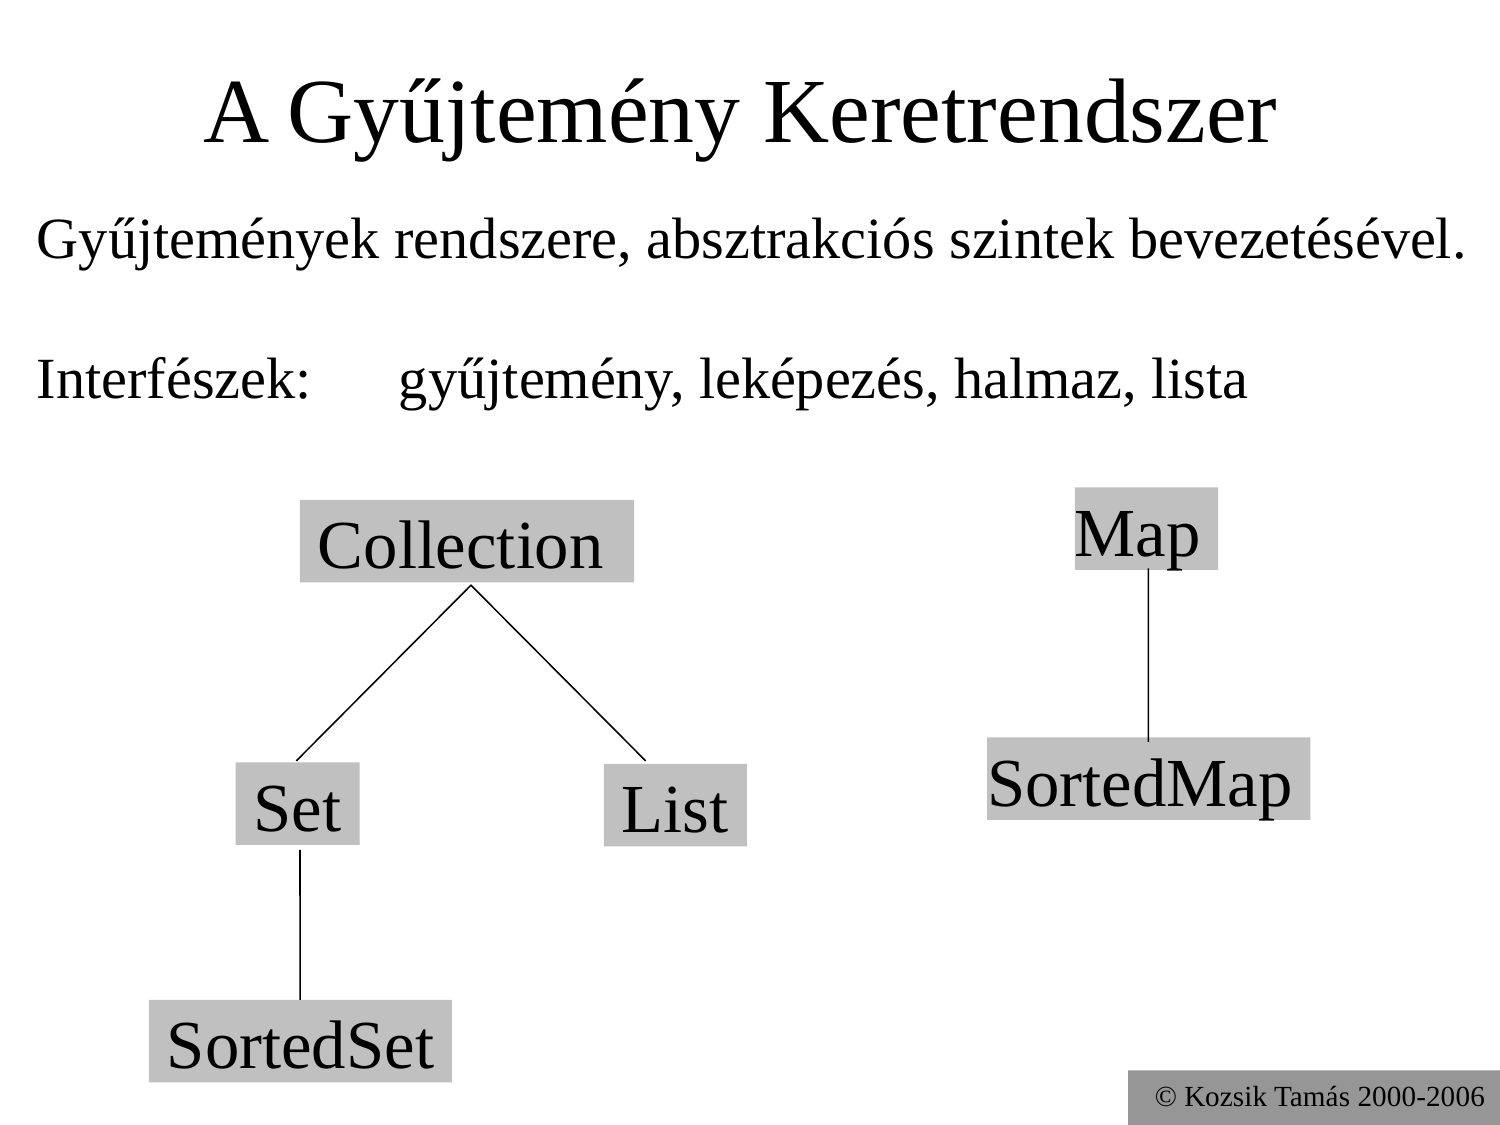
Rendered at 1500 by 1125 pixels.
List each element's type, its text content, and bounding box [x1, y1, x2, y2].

text_box Collection [299, 499, 635, 583]
text_box Map [1074, 487, 1219, 570]
text_box List [603, 763, 747, 847]
text_box SortedMap [987, 737, 1311, 820]
text_box SortedSet [148, 999, 452, 1083]
title A Gyűjtemény Keretrendszer [100, 30, 1382, 182]
text_box Set [235, 762, 360, 845]
text_box Gyűjtemények rendszere, absztrakciós szintek bevezetésével. Interfészek: gyűjtemény, leképezés, halmaz, lista [36, 200, 1468, 411]
text_box [296, 585, 646, 761]
